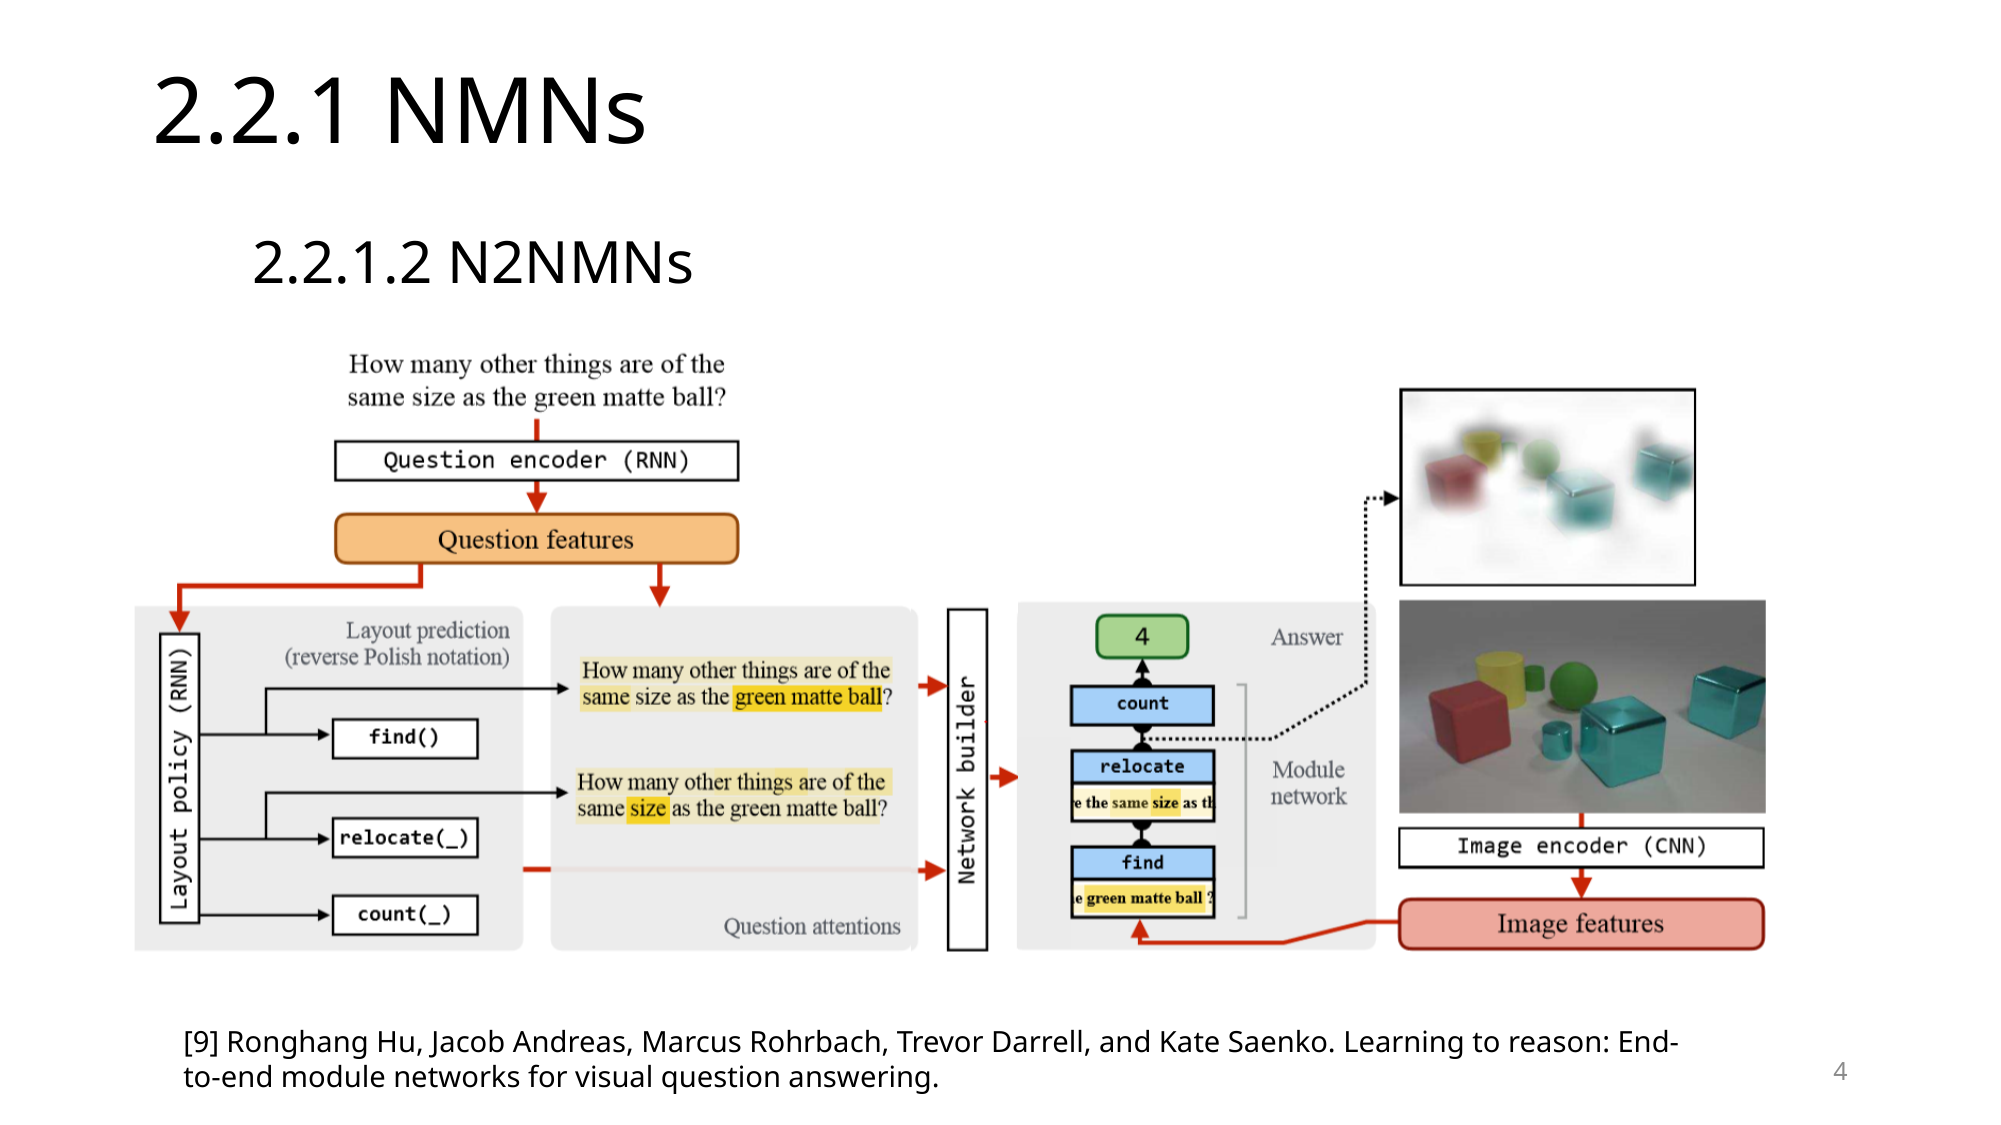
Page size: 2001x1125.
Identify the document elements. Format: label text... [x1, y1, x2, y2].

slide_number 4 [1412, 1042, 1863, 1103]
text_box 2.2.1.2 N2NMNs [238, 218, 1651, 303]
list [105, 340, 911, 955]
text_box [9] Ronghang Hu, Jacob Andreas, Marcus Rohrbach, Trevor Darrell, and Kate Saenko. Learning to reason: End-to-end module networks for visual question answering. [168, 1015, 1721, 1101]
title 2.2.1 NMNs [137, 59, 1863, 278]
picture [911, 340, 1784, 955]
